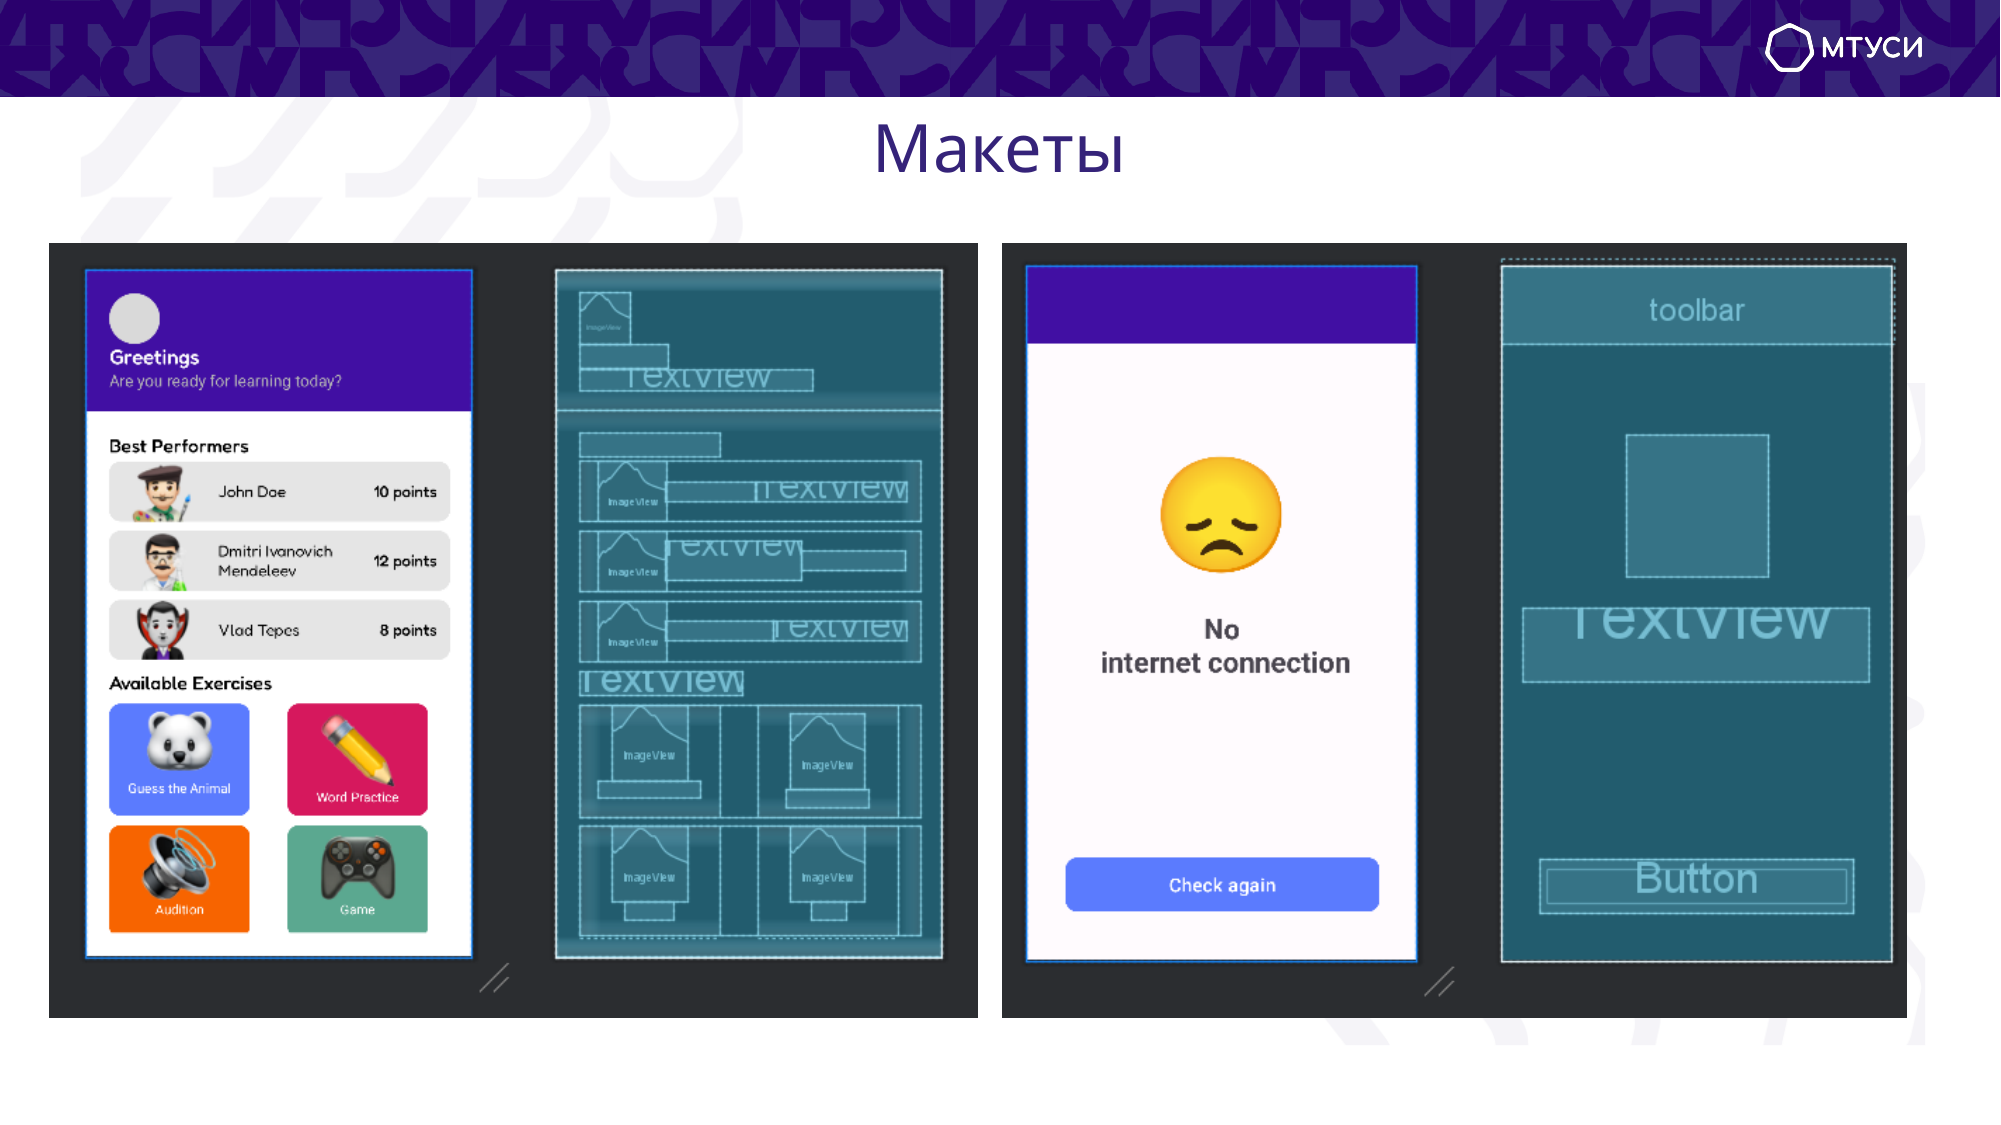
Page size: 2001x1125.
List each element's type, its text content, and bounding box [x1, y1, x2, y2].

picture [0, 0, 2000, 1111]
title Макеты [78, 98, 1921, 286]
